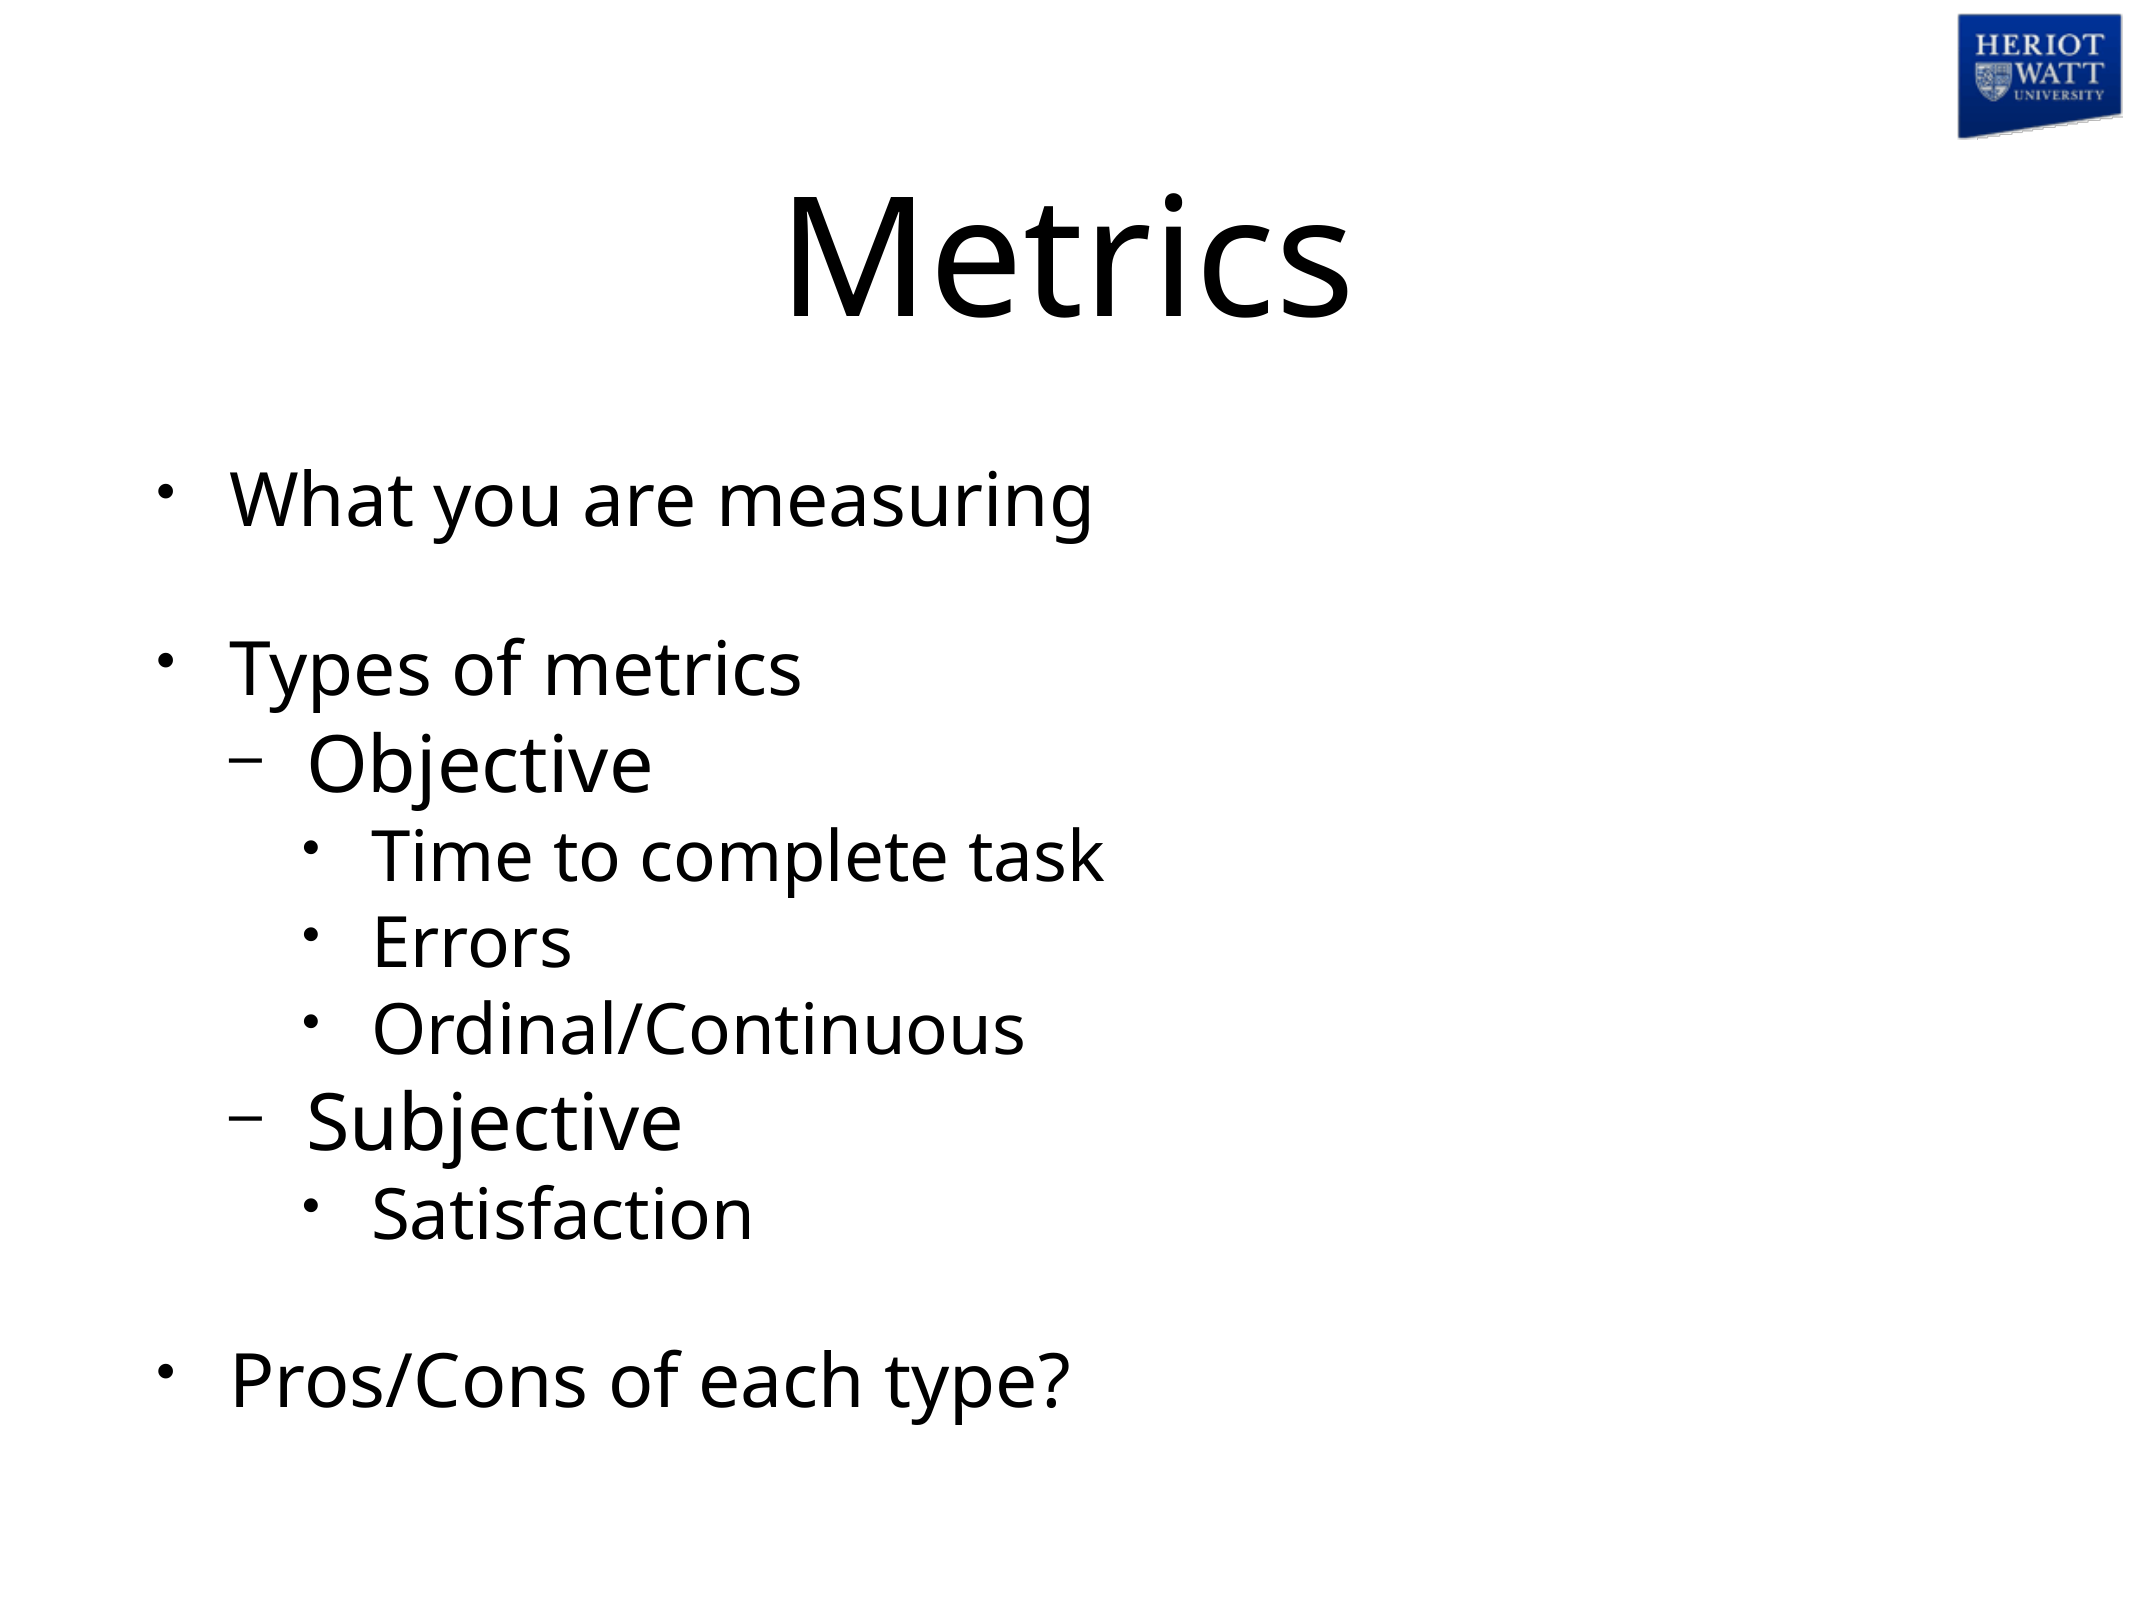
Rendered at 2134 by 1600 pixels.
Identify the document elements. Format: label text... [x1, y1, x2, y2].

picture [1957, 13, 2123, 140]
list What you are measuring Types of metrics Objective Time to complete task Errors Ordinal/Continuous Subjective Satisfaction Pros/Cons of each type? [155, 426, 1978, 1459]
title Metrics [155, 72, 1978, 426]
